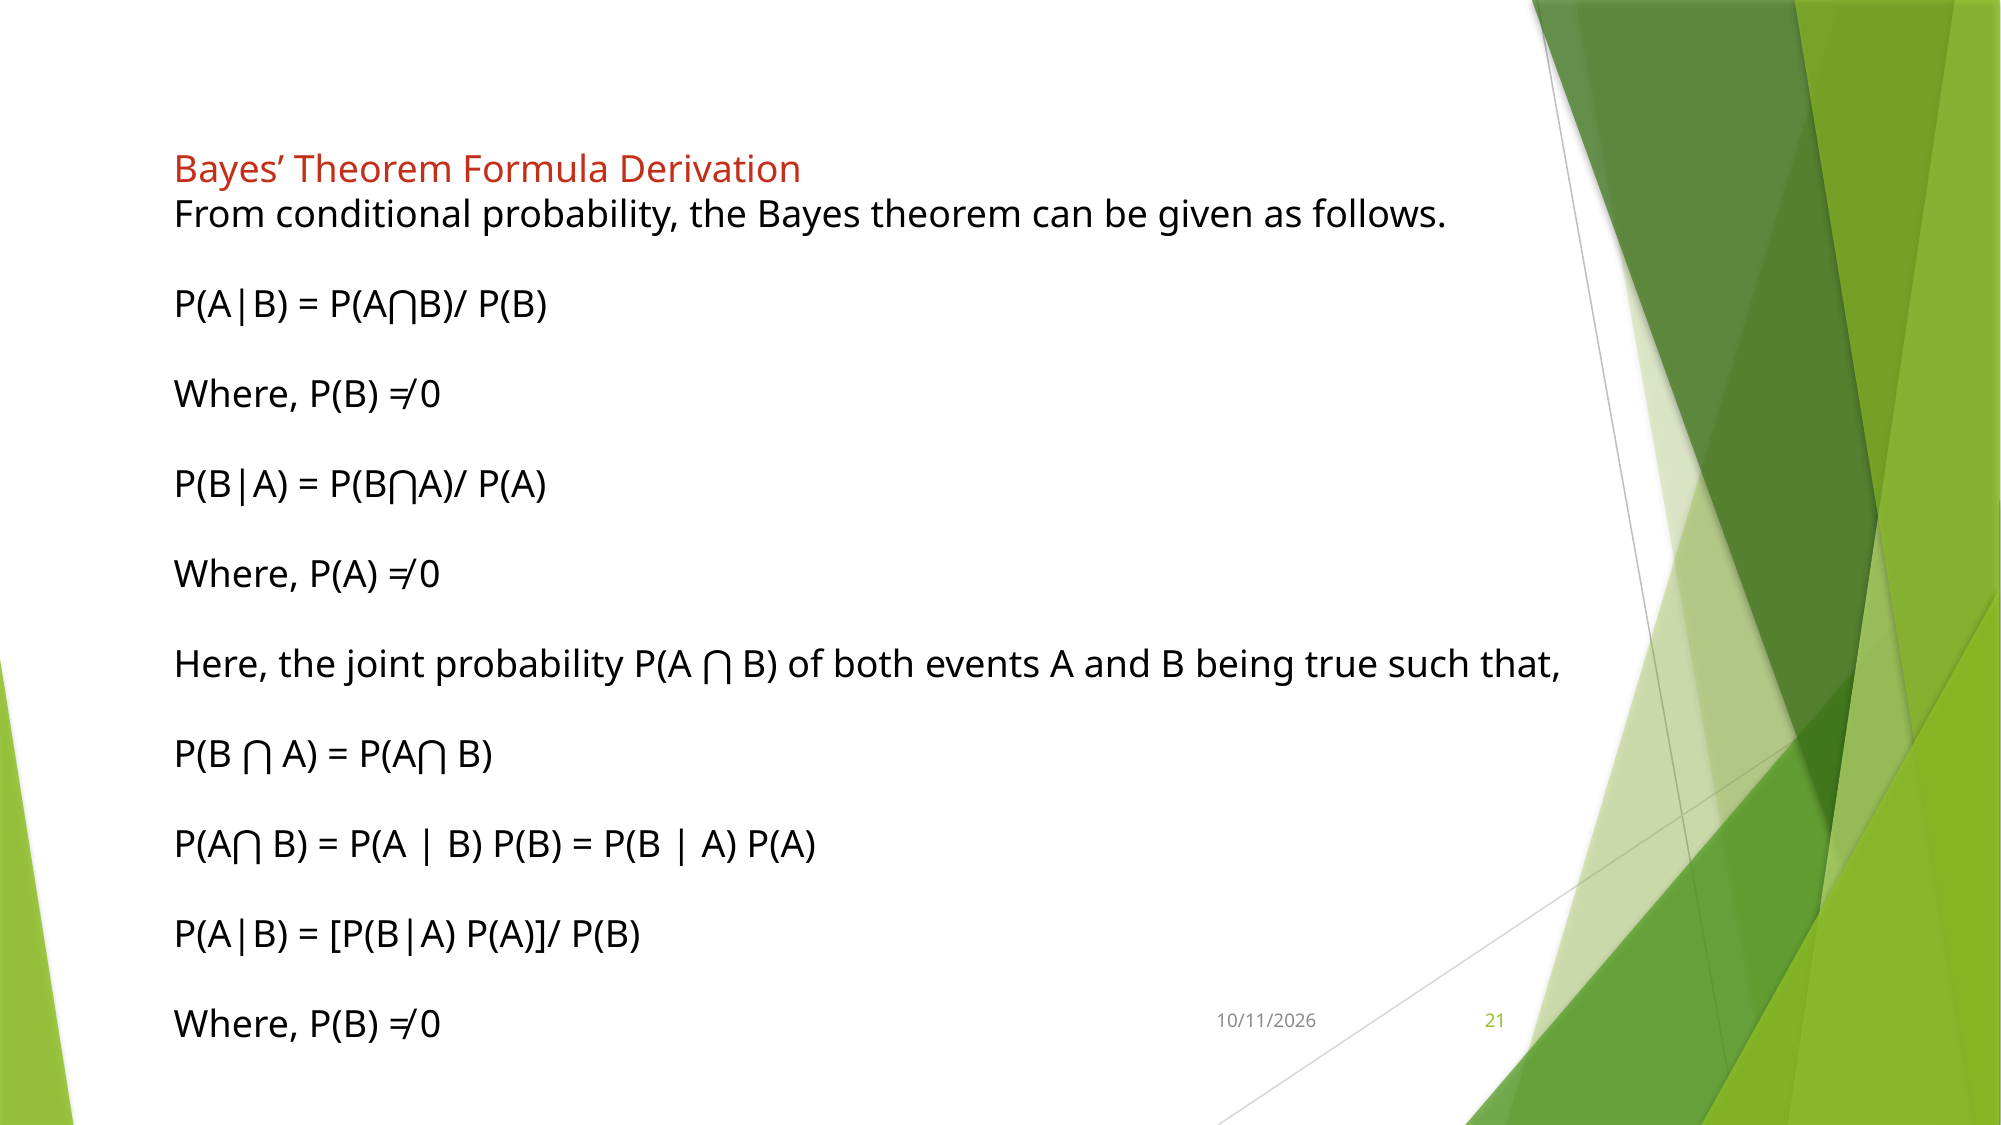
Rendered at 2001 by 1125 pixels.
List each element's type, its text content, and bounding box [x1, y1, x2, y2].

text_box Bayes’ Theorem Formula Derivation From conditional probability, the Bayes theorem can be given as follows. P(A|B) = P(A⋂B)/ P(B) Where, P(B) ≠ 0 P(B|A) = P(B⋂A)/ P(A) Where, P(A) ≠ 0 Here, the joint probability P(A ⋂ B) of both events A and B being true such that, P(B ⋂ A) = P(A⋂ B) P(A⋂ B) = P(A | B) P(B) = P(B | A) P(A) P(A|B) = [P(B|A) P(A)]/ P(B) Where, P(B) ≠ 0 [159, 138, 1725, 1053]
